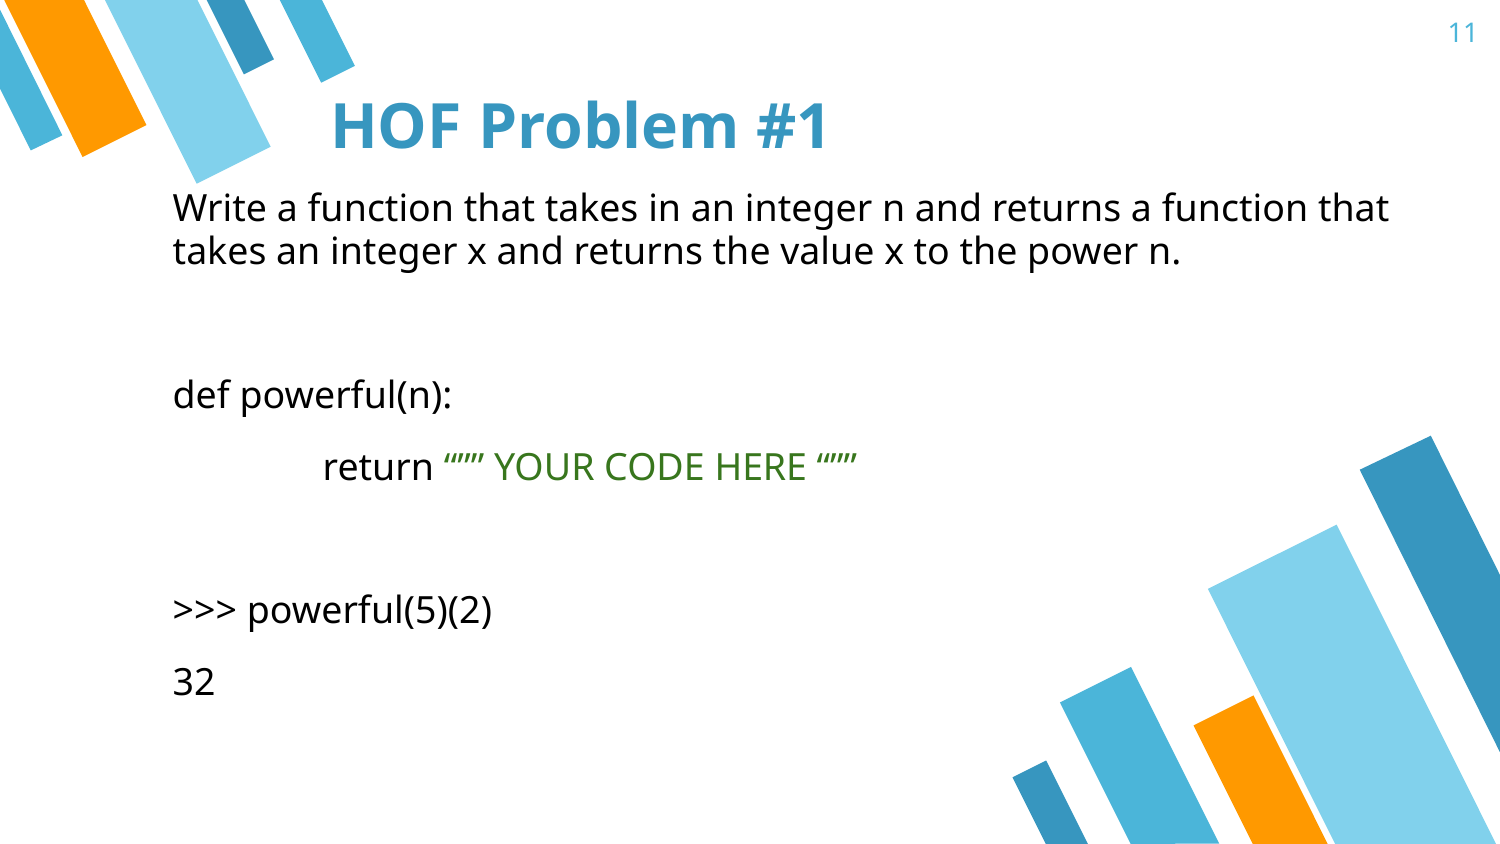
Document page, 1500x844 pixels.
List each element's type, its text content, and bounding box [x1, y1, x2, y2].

slide_number 11 [1403, 0, 1494, 65]
title HOF Problem #1 [315, 64, 1261, 172]
text_box Write a function that takes in an integer n and returns a function that takes an integer x and returns the value x to the power n. def powerful(n): return “”” YOUR CODE HERE “”” >>> powerful(5)(2) 32 [157, 172, 1416, 844]
